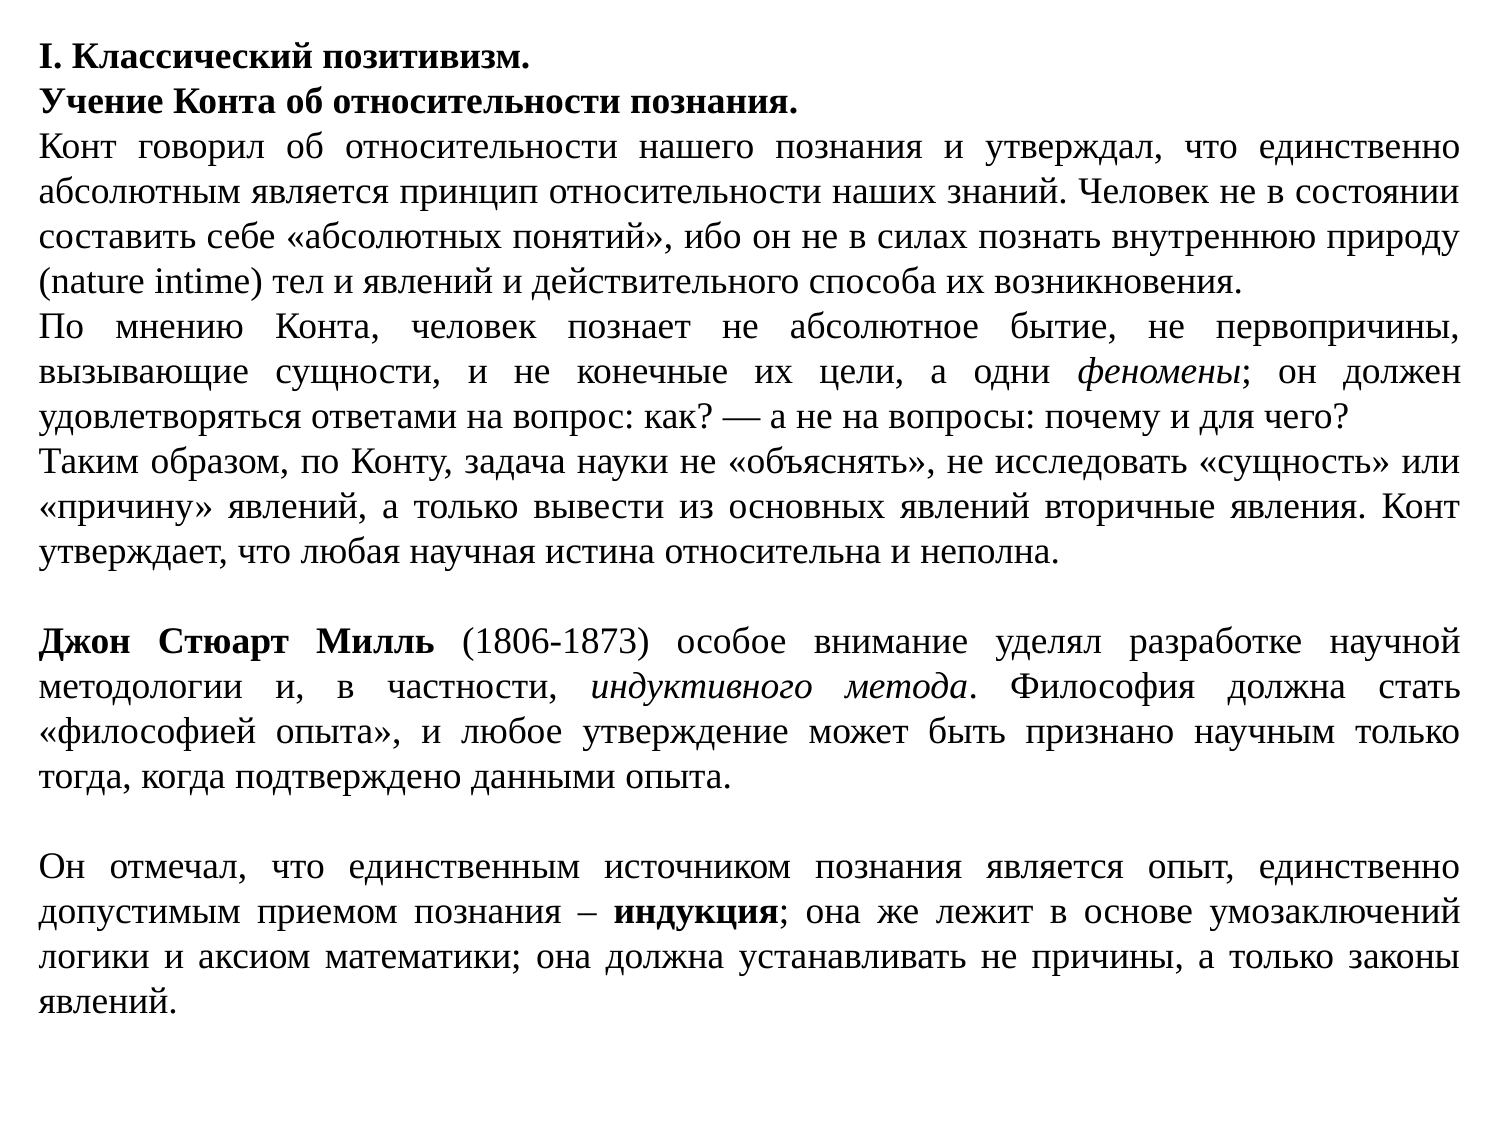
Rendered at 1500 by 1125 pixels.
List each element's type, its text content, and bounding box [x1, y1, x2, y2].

subtitle I. Классический позитивизм. Учение Конта об относительности познания. Конт говорил об относительности нашего познания и утверждал, что единственно абсолютным является принцип относительности наших знаний. Человек не в состоянии составить себе «абсолютных понятий», ибо он не в силах познать внутреннюю природу (nature intime) тел и явлений и действительного способа их возникновения. По мнению Конта, человек познает не абсолютное бытие, не первопричины, вызывающие сущности, и не конечные их цели, а одни феномены; он должен удовлетворяться ответами на вопрос: как? — а не на вопросы: почему и для чего? Таким образом, по Конту, задача науки не «объяснять», не исследовать «сущность» или «причину» явлений, а только вывести из основных явлений вторичные явления. Конт утверждает, что любая научная истина относительна и неполна. Джон Стюарт Милль (1806-1873) особое внимание уделял разработке научной методологии и, в частности, индуктивного метода. Философия должна стать «философией опыта», и любое утверждение может быть признано научным только тогда, когда подтверждено данными опыта. Он отмечал, что единственным источником познания является опыт, единственно допустимым приемом познания – индукция; она же лежит в основе умозаключений логики и аксиом математики; она должна устанавливать не причины, а только законы явлений. [23, 23, 1477, 1102]
